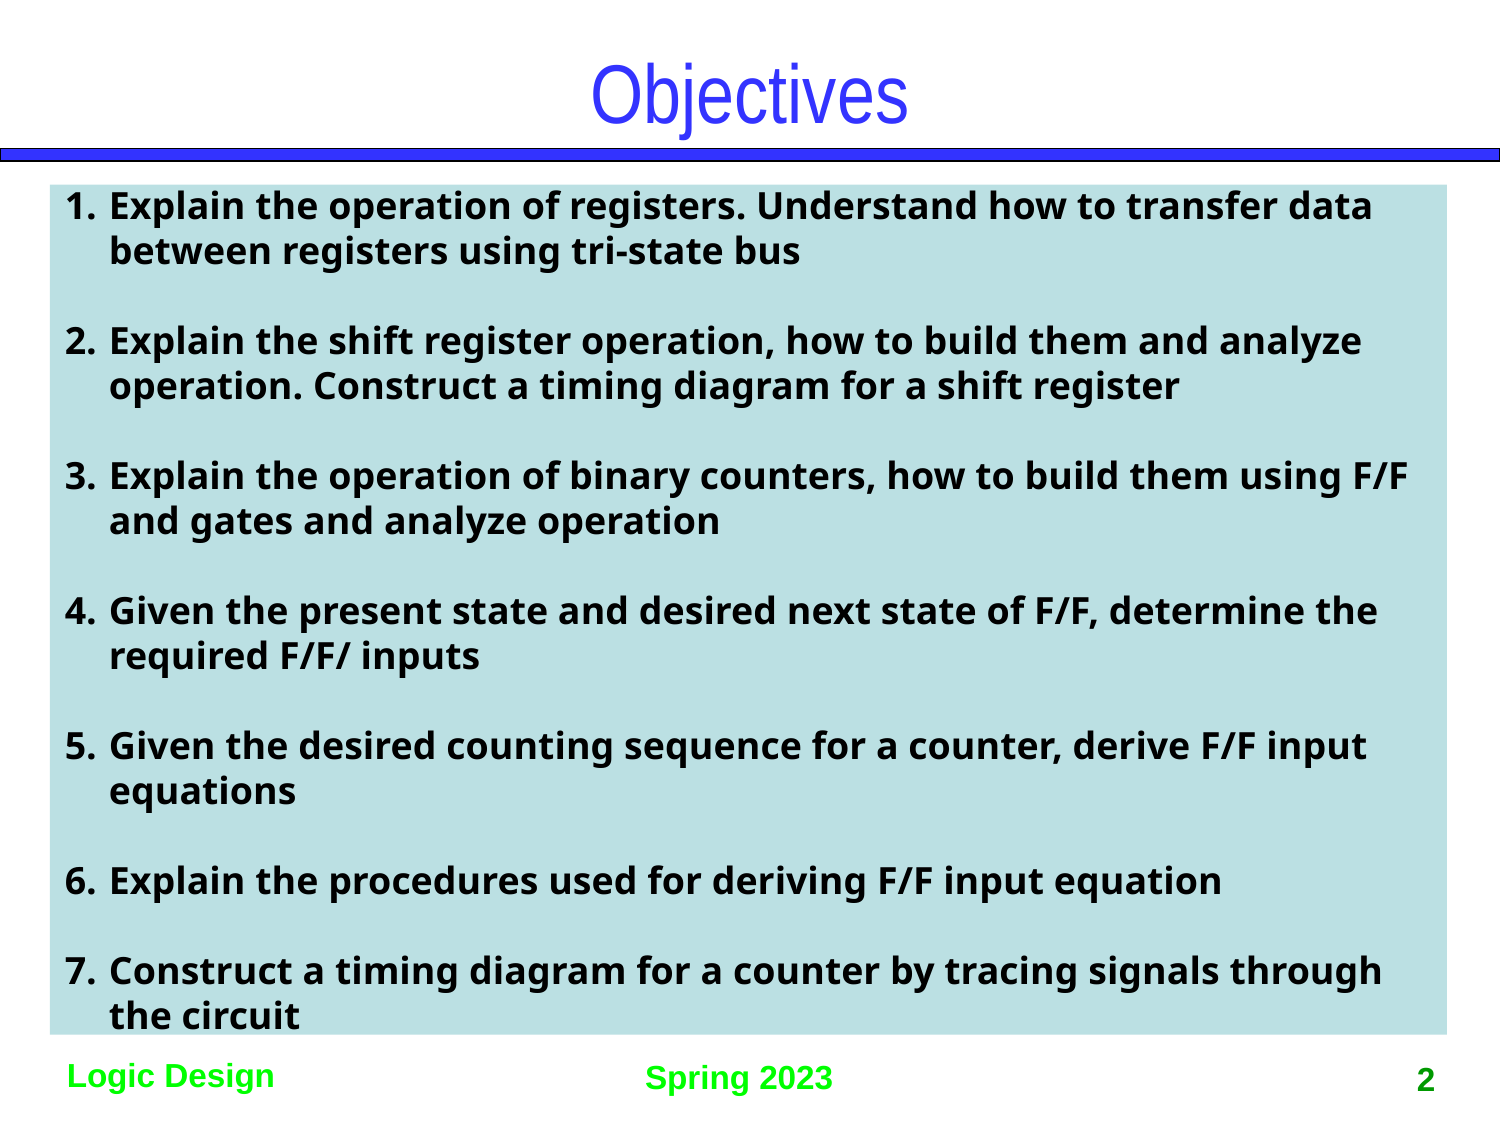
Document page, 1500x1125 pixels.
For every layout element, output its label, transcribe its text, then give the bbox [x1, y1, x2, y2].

text_box Explain the operation of registers. Understand how to transfer data between registers using tri-state bus Explain the shift register operation, how to build them and analyze operation. Construct a timing diagram for a shift register Explain the operation of binary counters, how to build them using F/F and gates and analyze operation Given the present state and desired next state of F/F, determine the required F/F/ inputs Given the desired counting sequence for a counter, derive F/F input equations Explain the procedures used for deriving F/F input equation Construct a timing diagram for a counter by tracing signals through the circuit [49, 184, 1447, 1035]
slide_number 2 [1369, 1034, 1483, 1107]
text_box Objectives [74, 42, 1425, 138]
